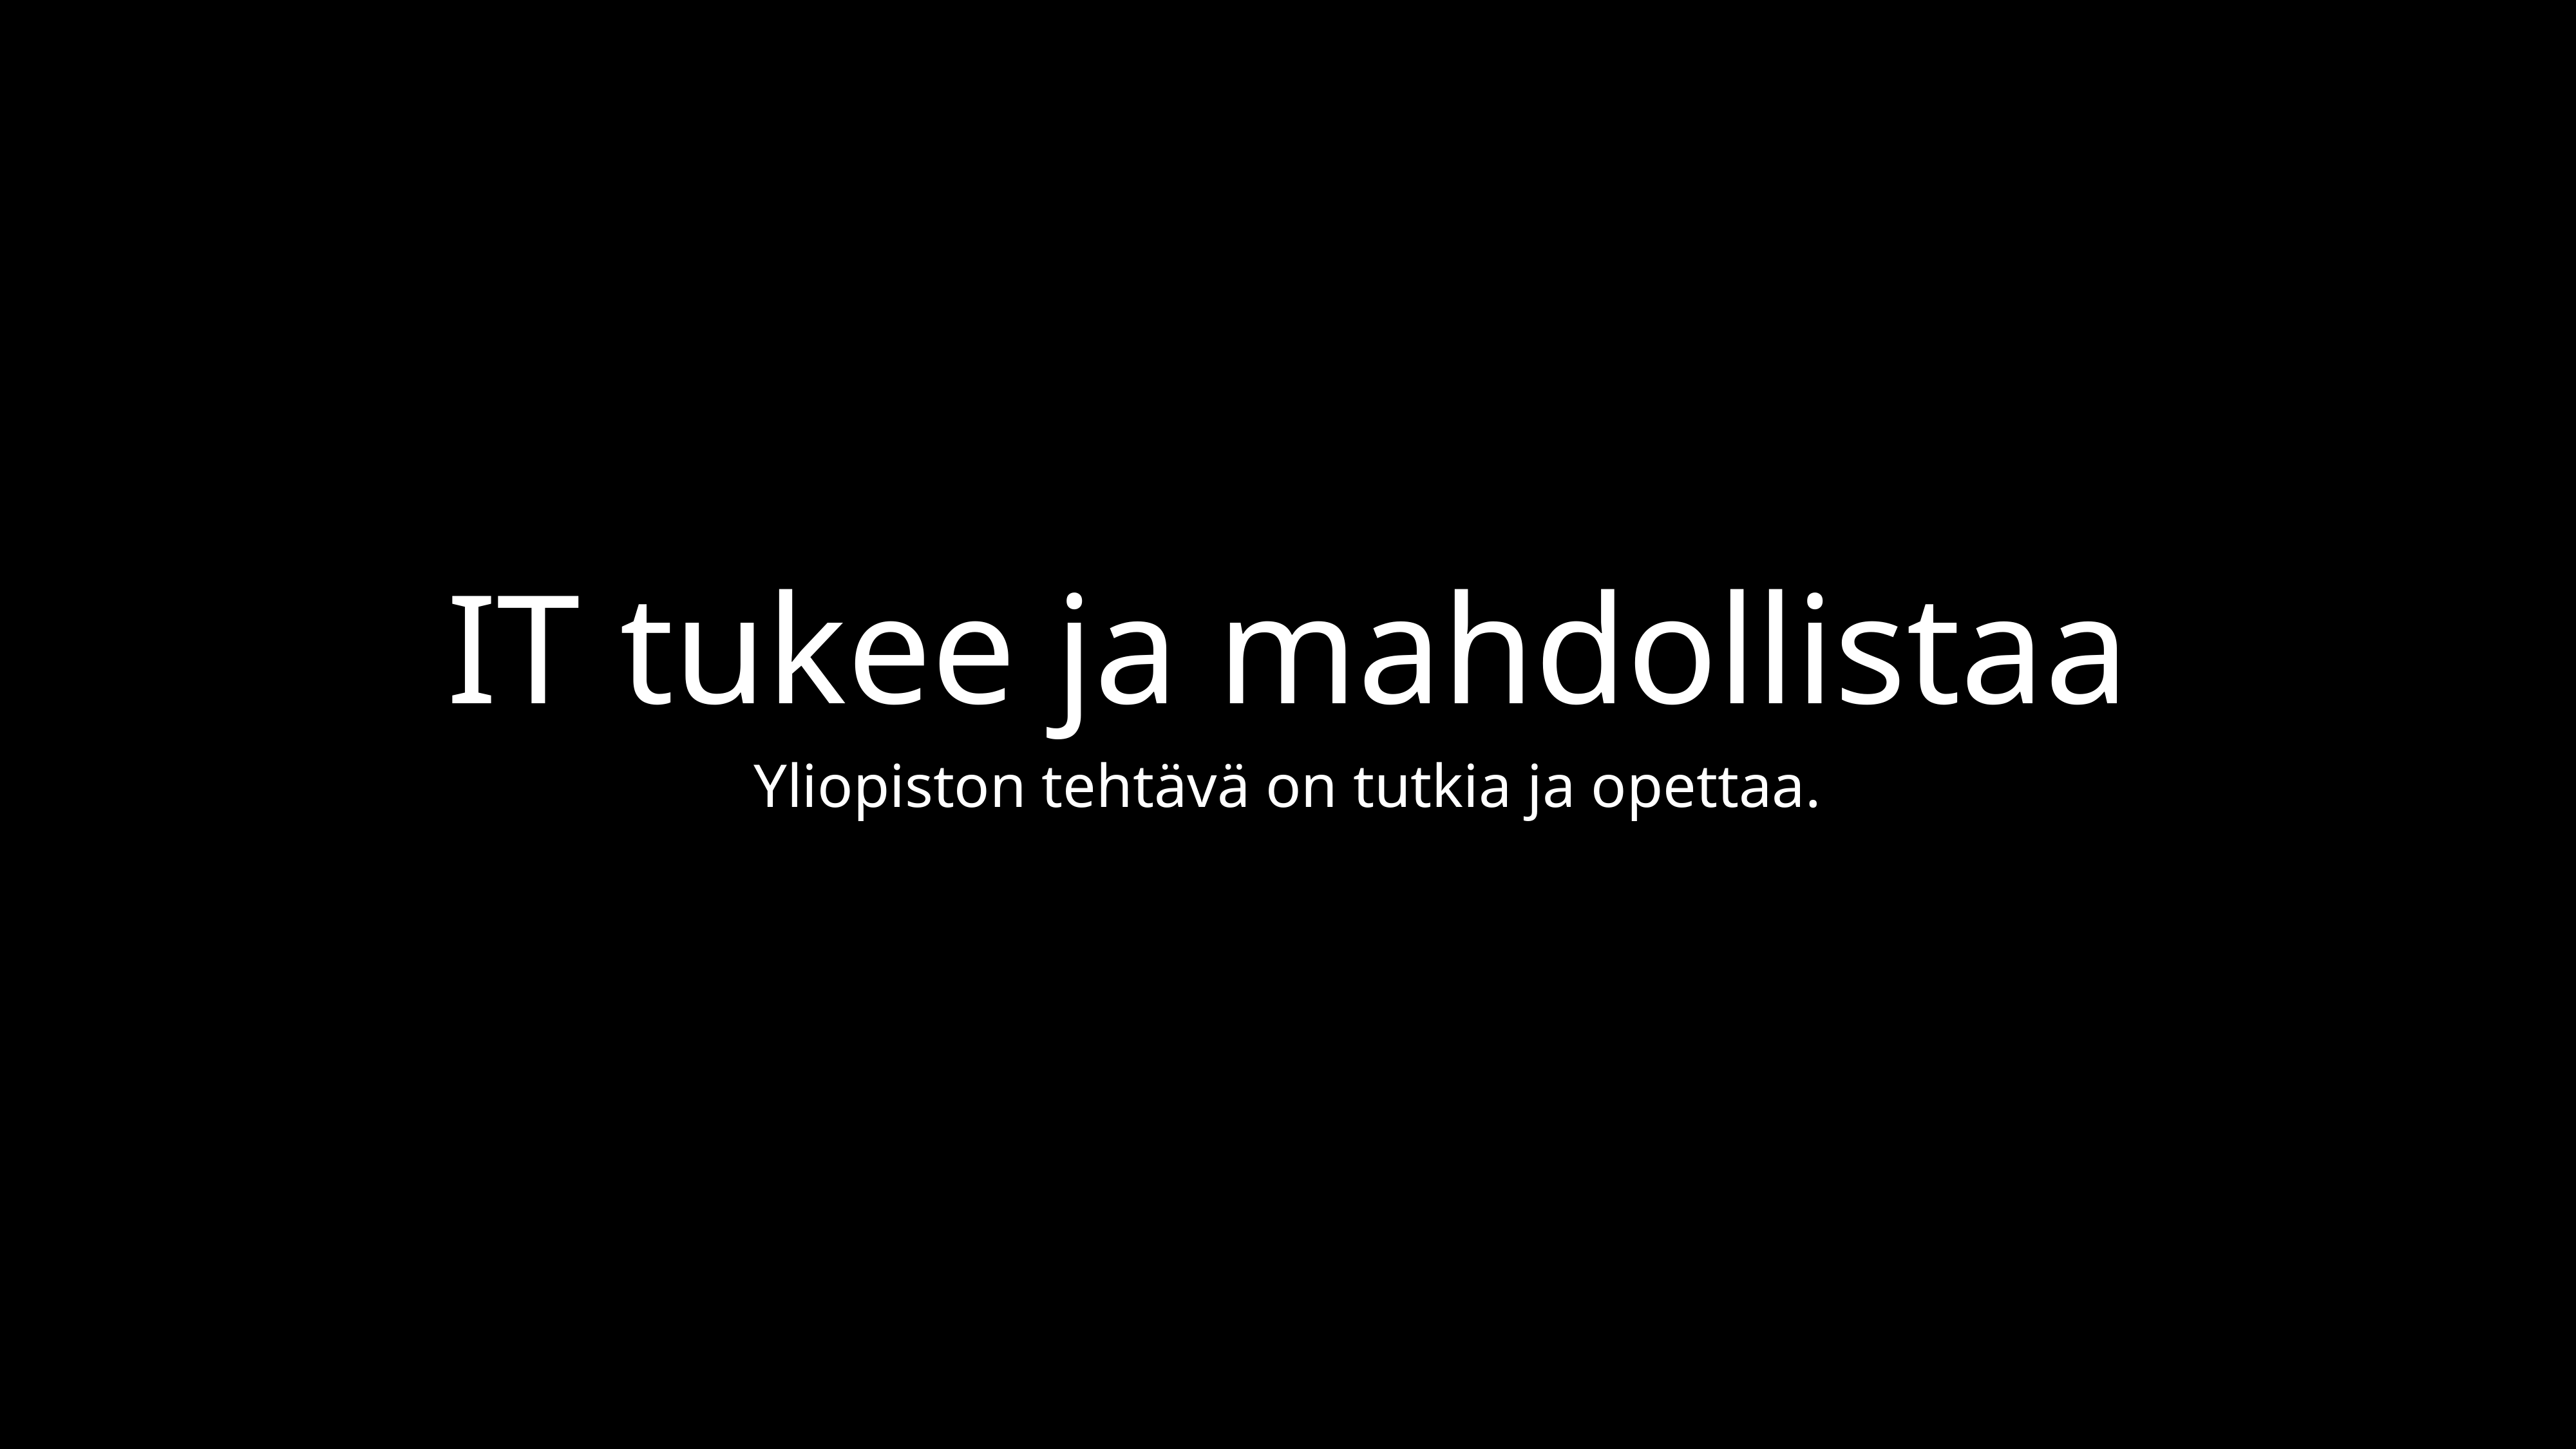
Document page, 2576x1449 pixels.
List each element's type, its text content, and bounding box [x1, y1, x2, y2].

list Yliopiston tehtävä on tutkia ja opettaa. [424, 747, 2152, 916]
title IT tukee ja mahdollistaa [187, 242, 2389, 735]
